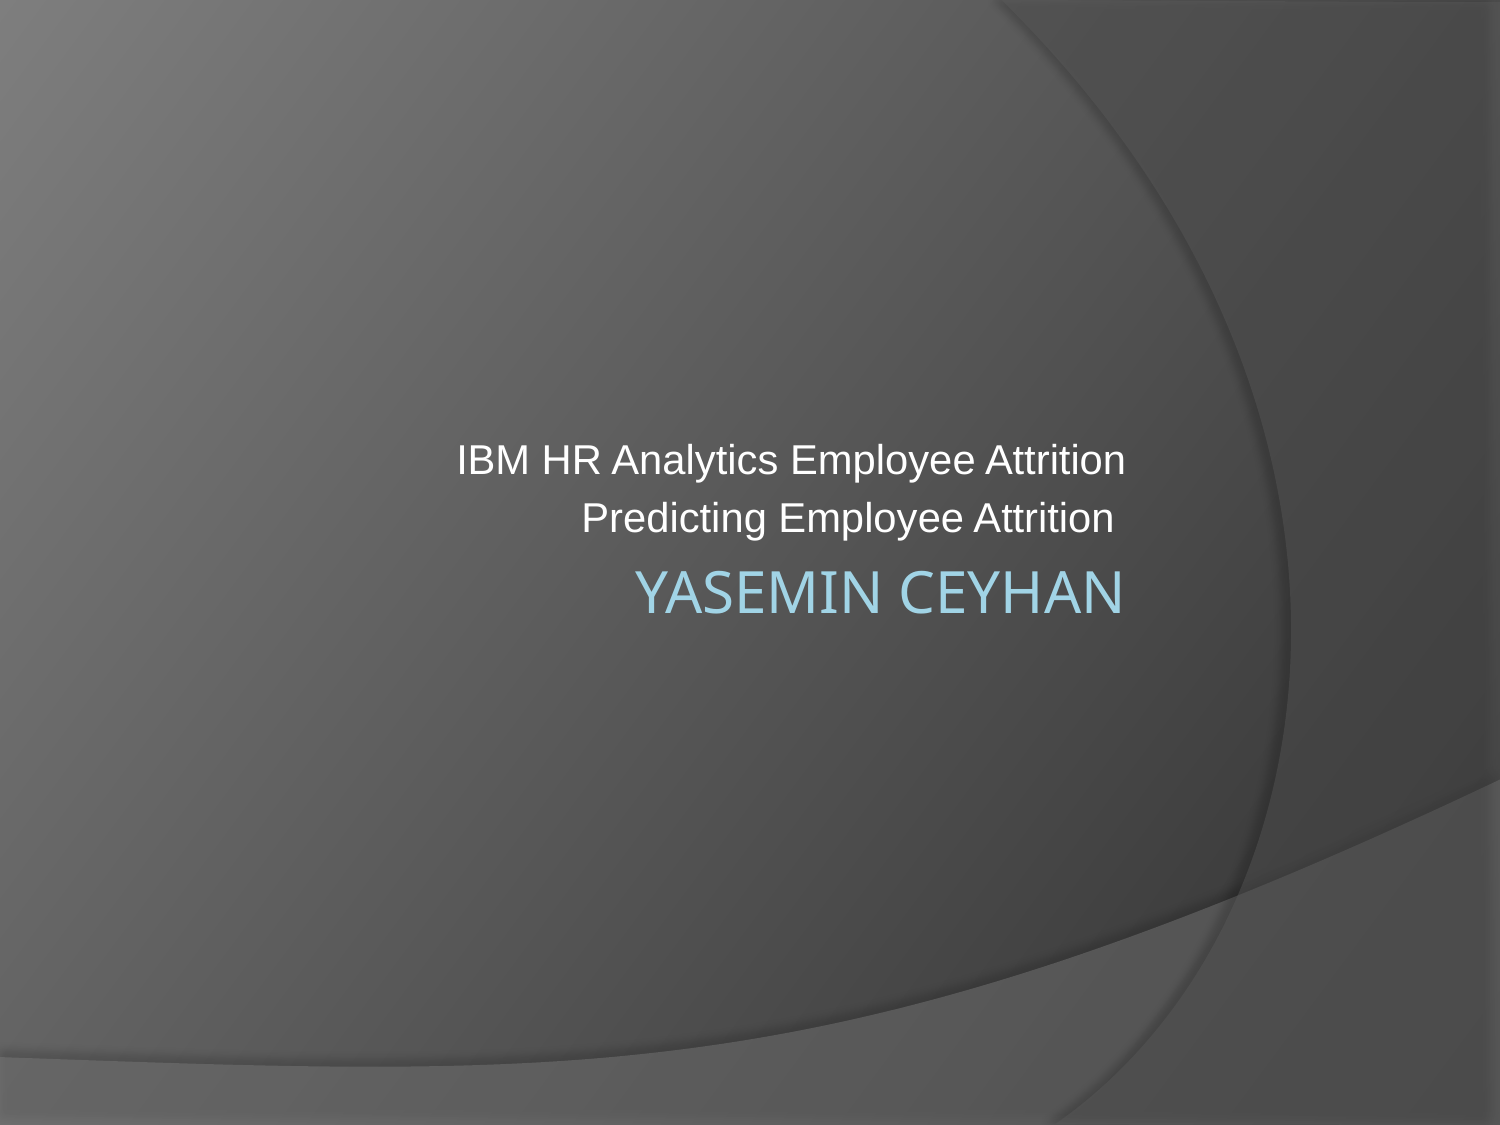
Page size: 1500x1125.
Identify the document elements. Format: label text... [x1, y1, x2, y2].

subtitle IBM HR Analytics Employee Attrition Predicting Employee Attrition [71, 253, 1134, 541]
title Yasemin ceyhan [70, 547, 1134, 925]
